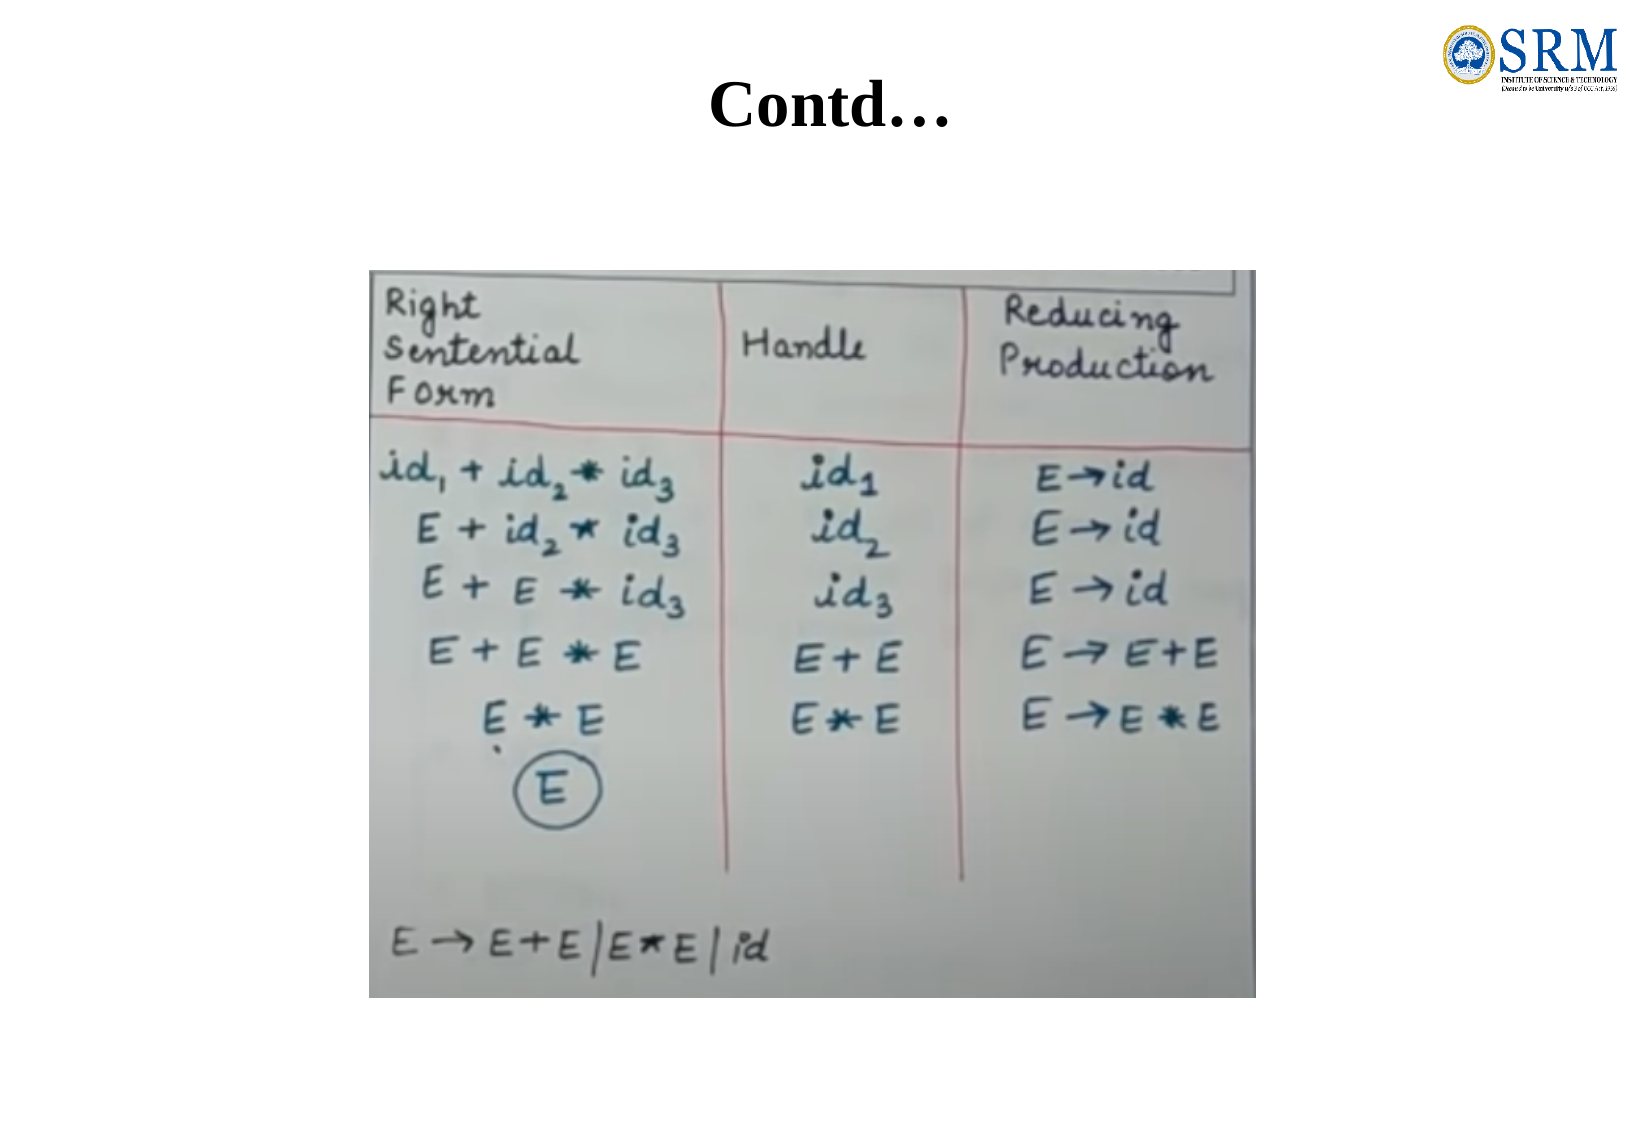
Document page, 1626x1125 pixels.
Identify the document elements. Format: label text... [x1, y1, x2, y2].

title Contd… [62, 24, 1600, 175]
picture [1439, 1, 1621, 116]
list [369, 270, 1256, 998]
